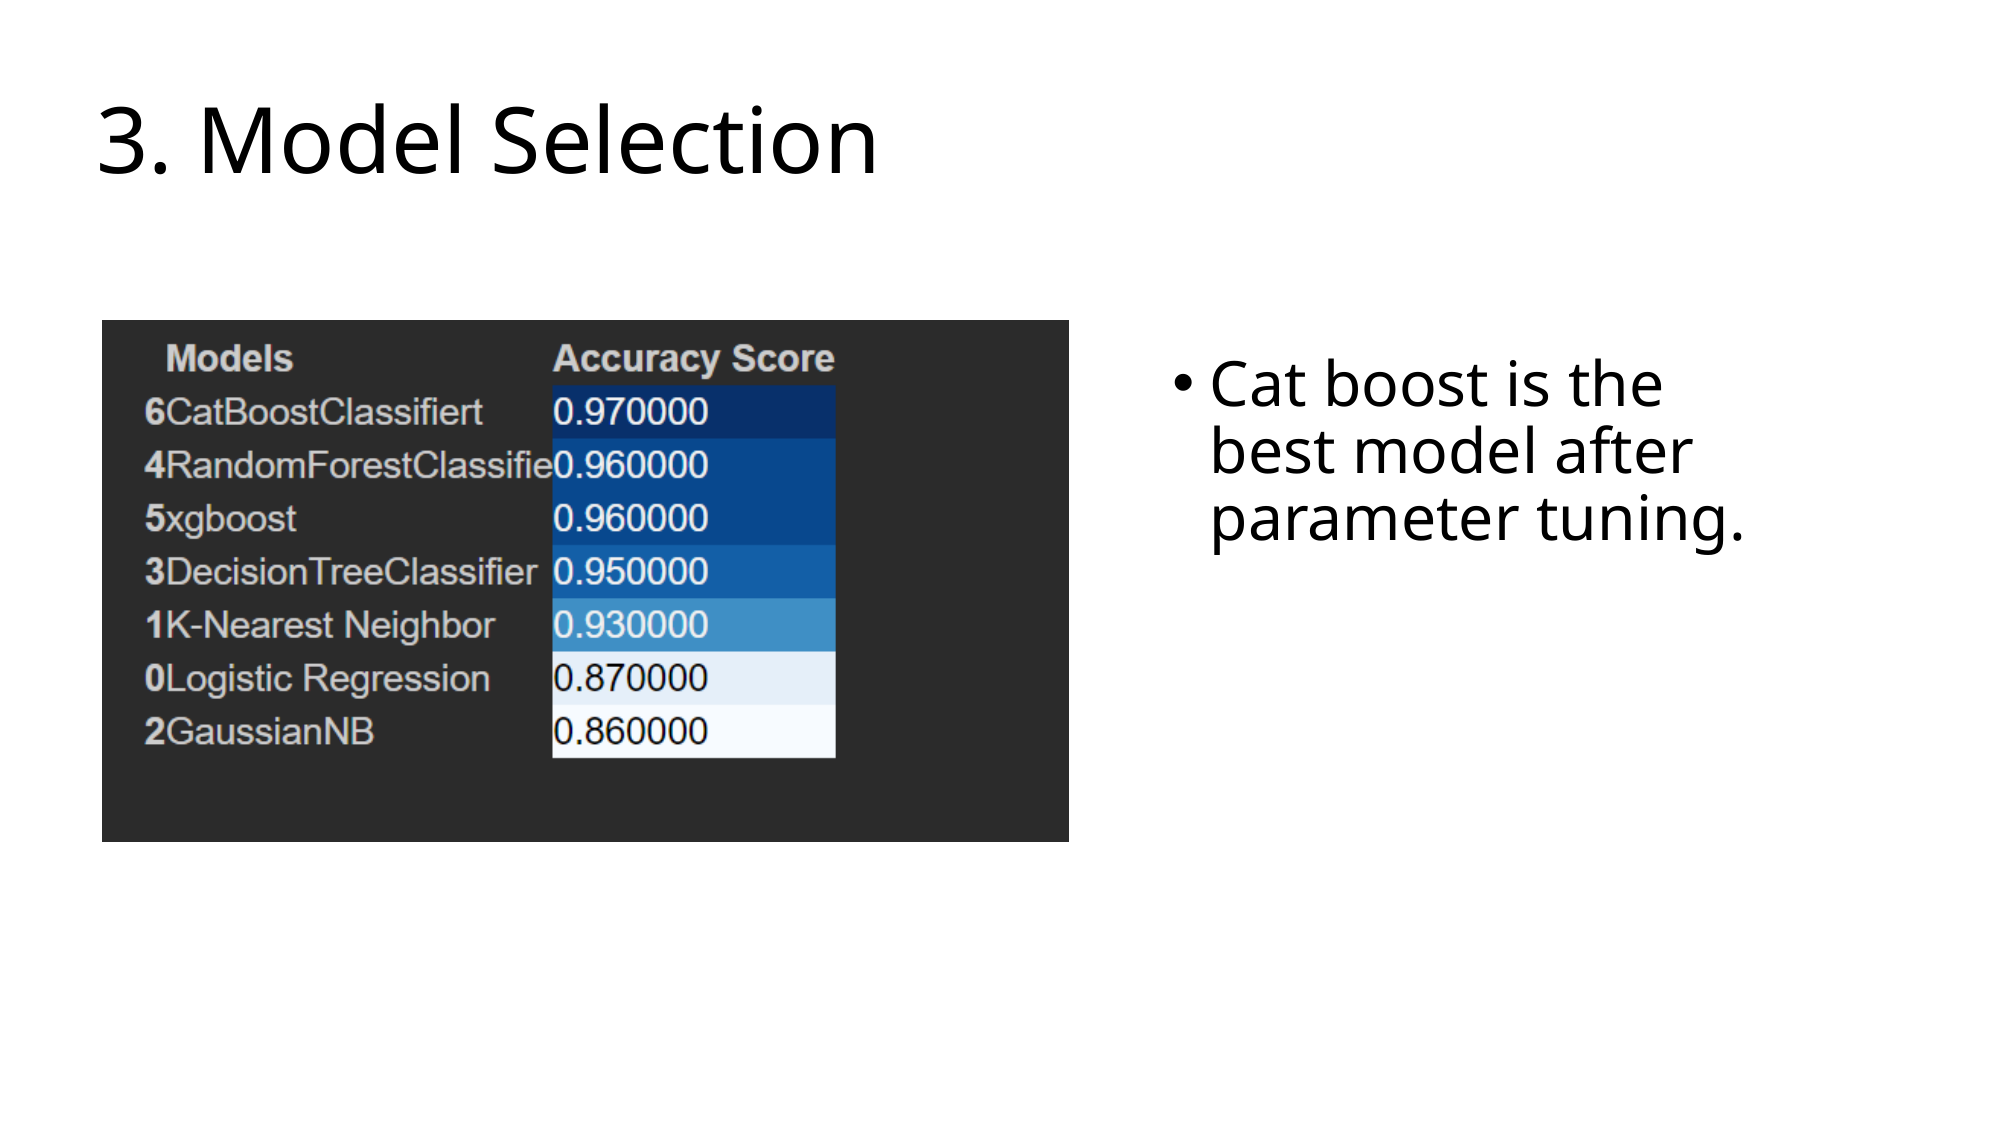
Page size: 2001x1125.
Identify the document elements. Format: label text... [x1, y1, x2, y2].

picture [102, 319, 1069, 842]
title 3. Model Selection [81, 34, 1807, 253]
list Cat boost is the best model after parameter tuning. [1157, 344, 1785, 625]
